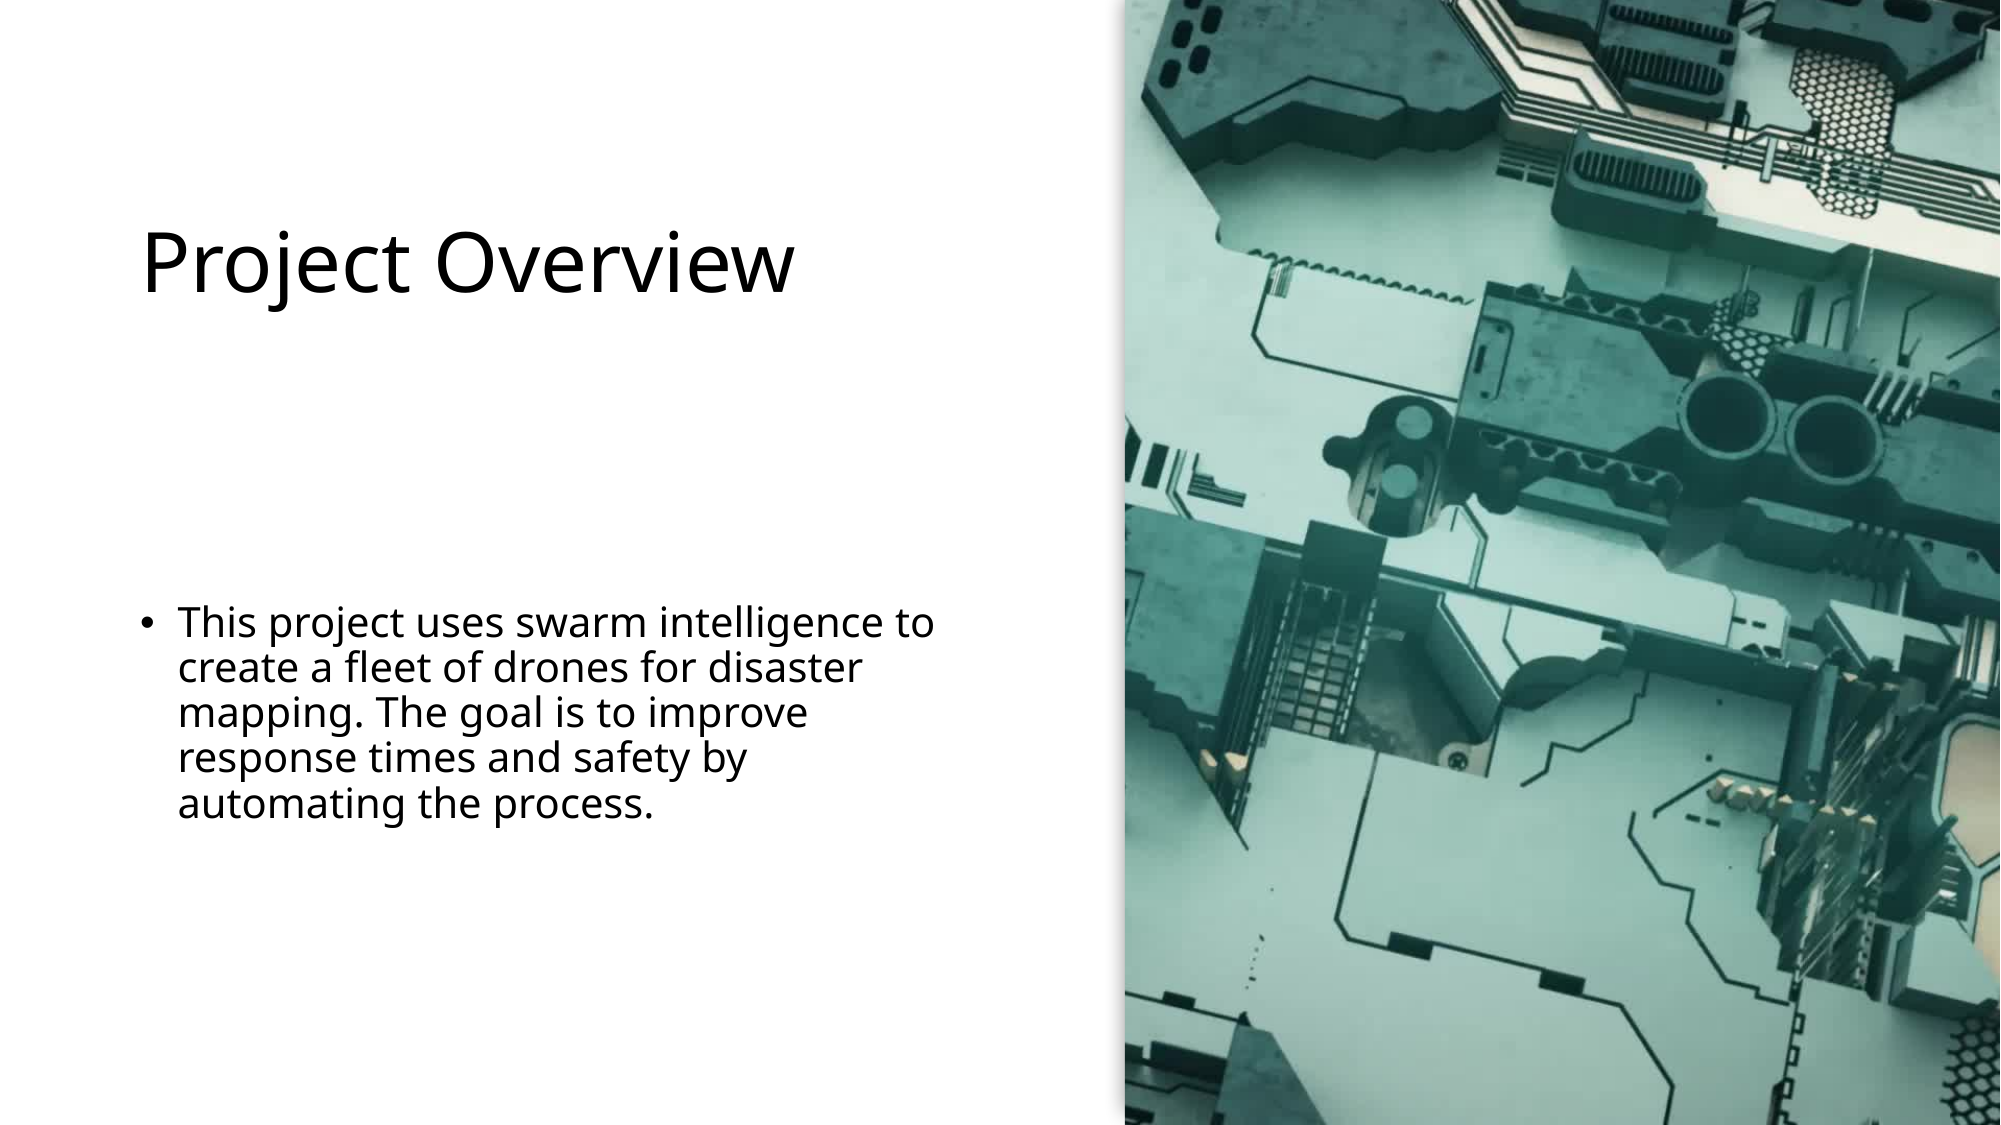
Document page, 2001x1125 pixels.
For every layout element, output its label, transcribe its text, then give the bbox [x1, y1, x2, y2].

list This project uses swarm intelligence to create a fleet of drones for disaster mapping. The goal is to improve response times and safety by automating the process. [124, 405, 1000, 1024]
title Project Overview [124, 125, 1000, 405]
picture [1124, 0, 2000, 1125]
text_box [0, 0, 1124, 1125]
